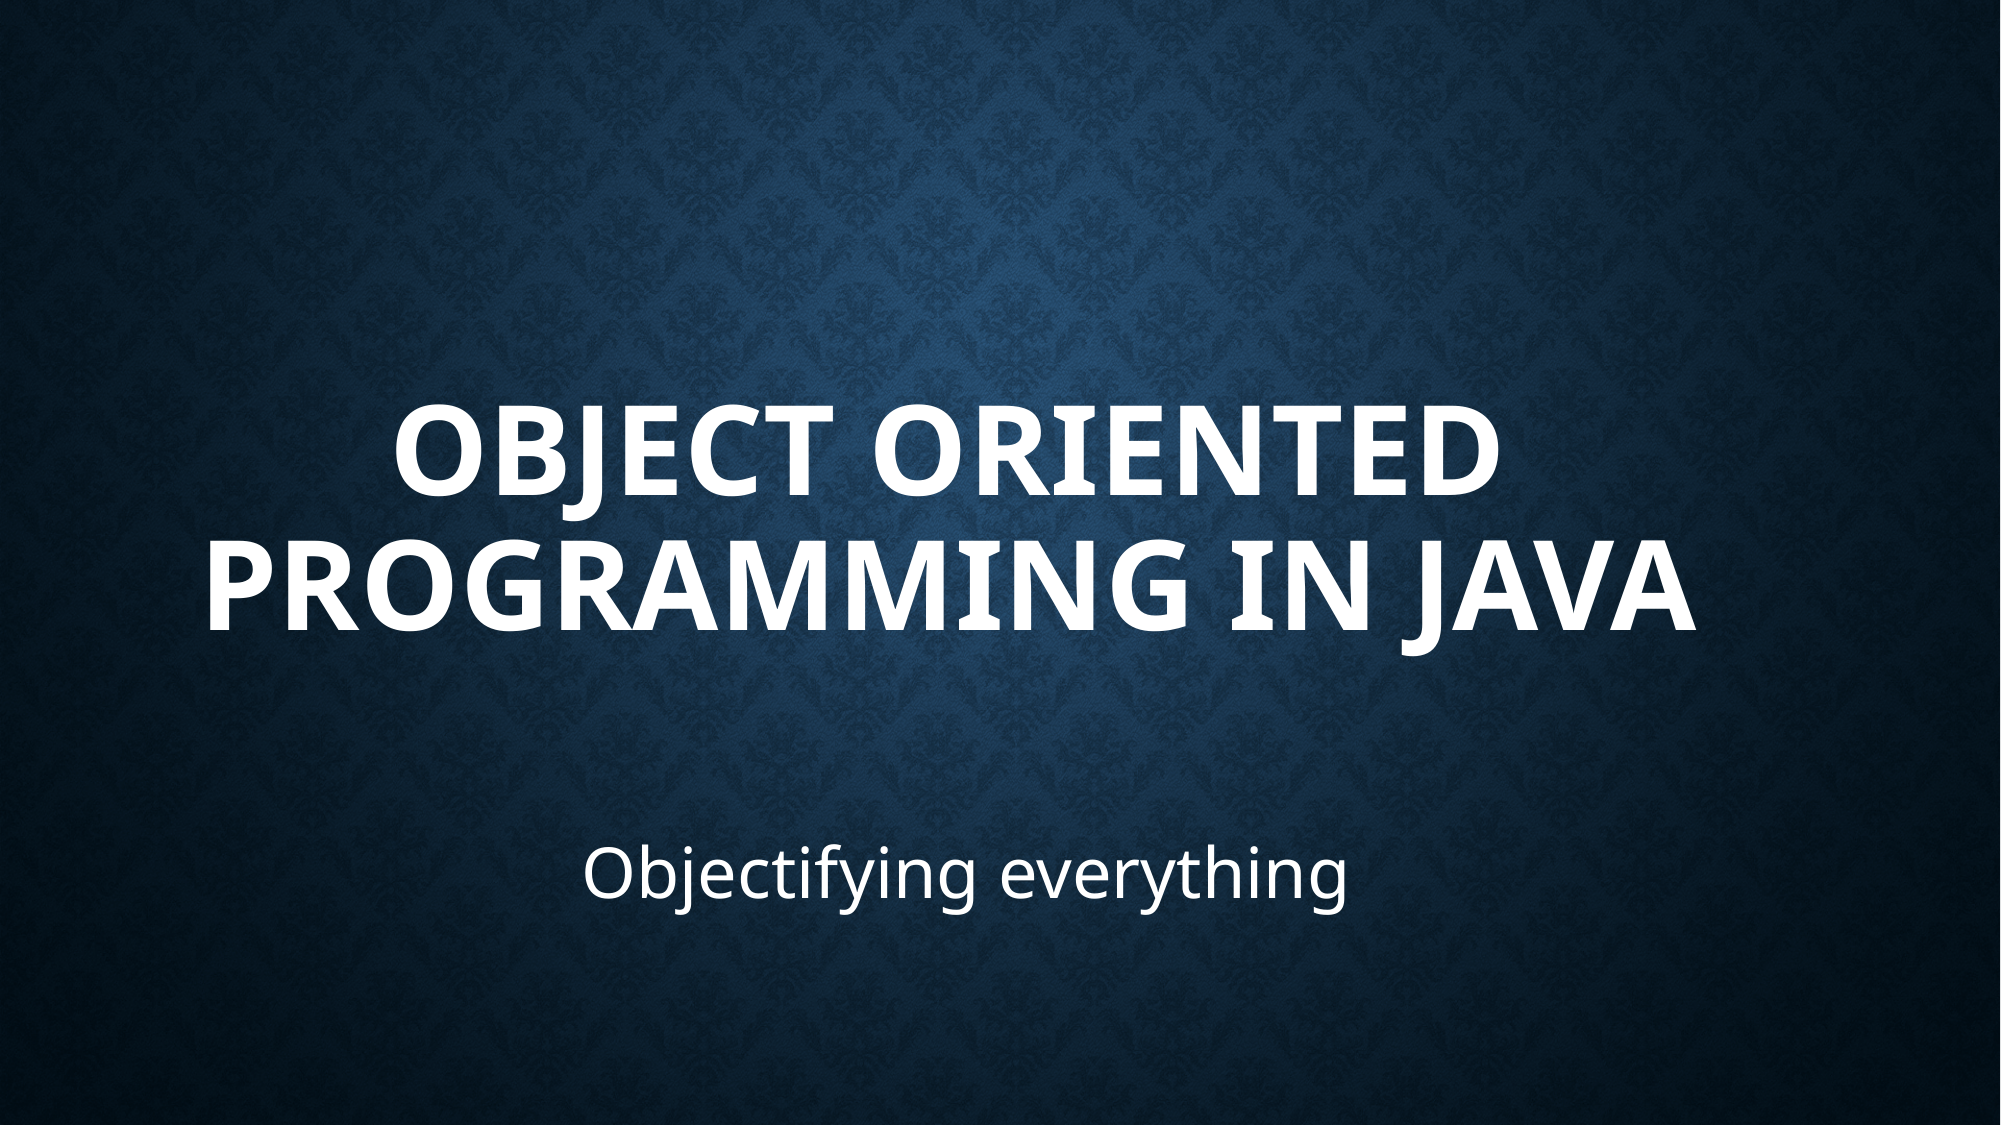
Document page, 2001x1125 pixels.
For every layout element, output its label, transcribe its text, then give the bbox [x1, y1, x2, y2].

title Object oriented programming in java [158, 0, 1739, 665]
subtitle Objectifying everything [158, 804, 1775, 1044]
